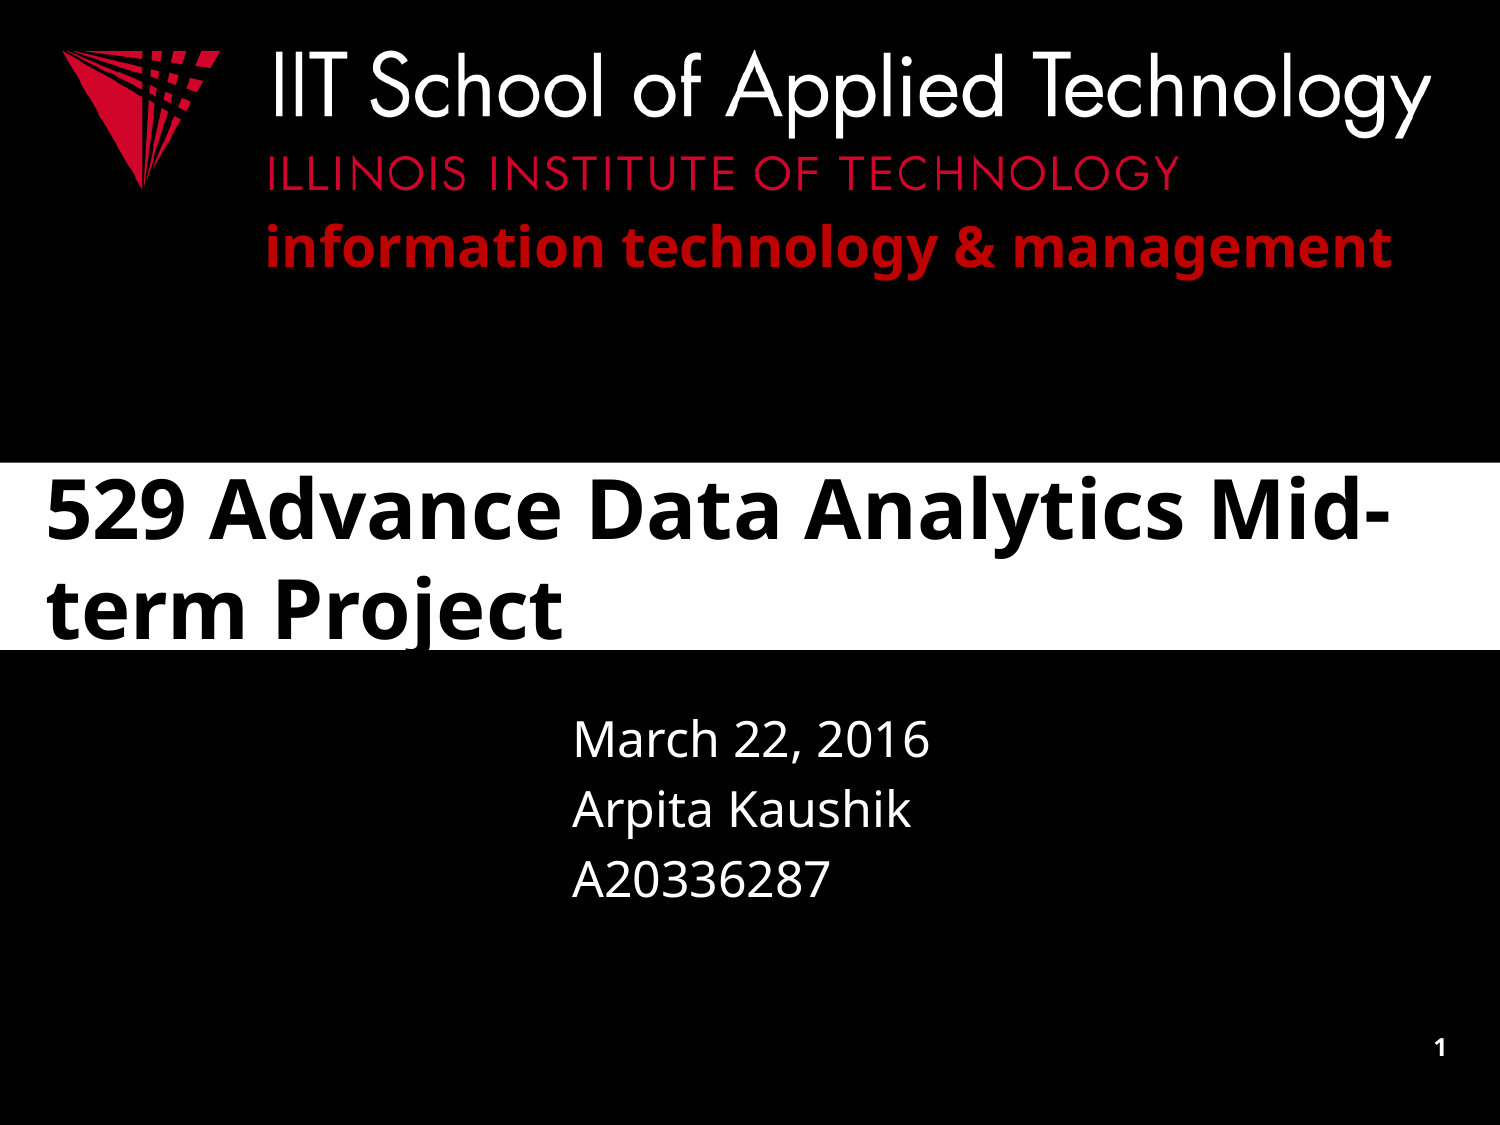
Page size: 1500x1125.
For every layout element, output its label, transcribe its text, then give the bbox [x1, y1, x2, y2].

slide_number 1 [1112, 1024, 1463, 1103]
picture [62, 50, 1431, 191]
title 529 Advance Data Analytics Mid-term Project [0, 462, 1500, 651]
list March 22, 2016 Arpita Kaushik A20336287 [462, 699, 1438, 975]
